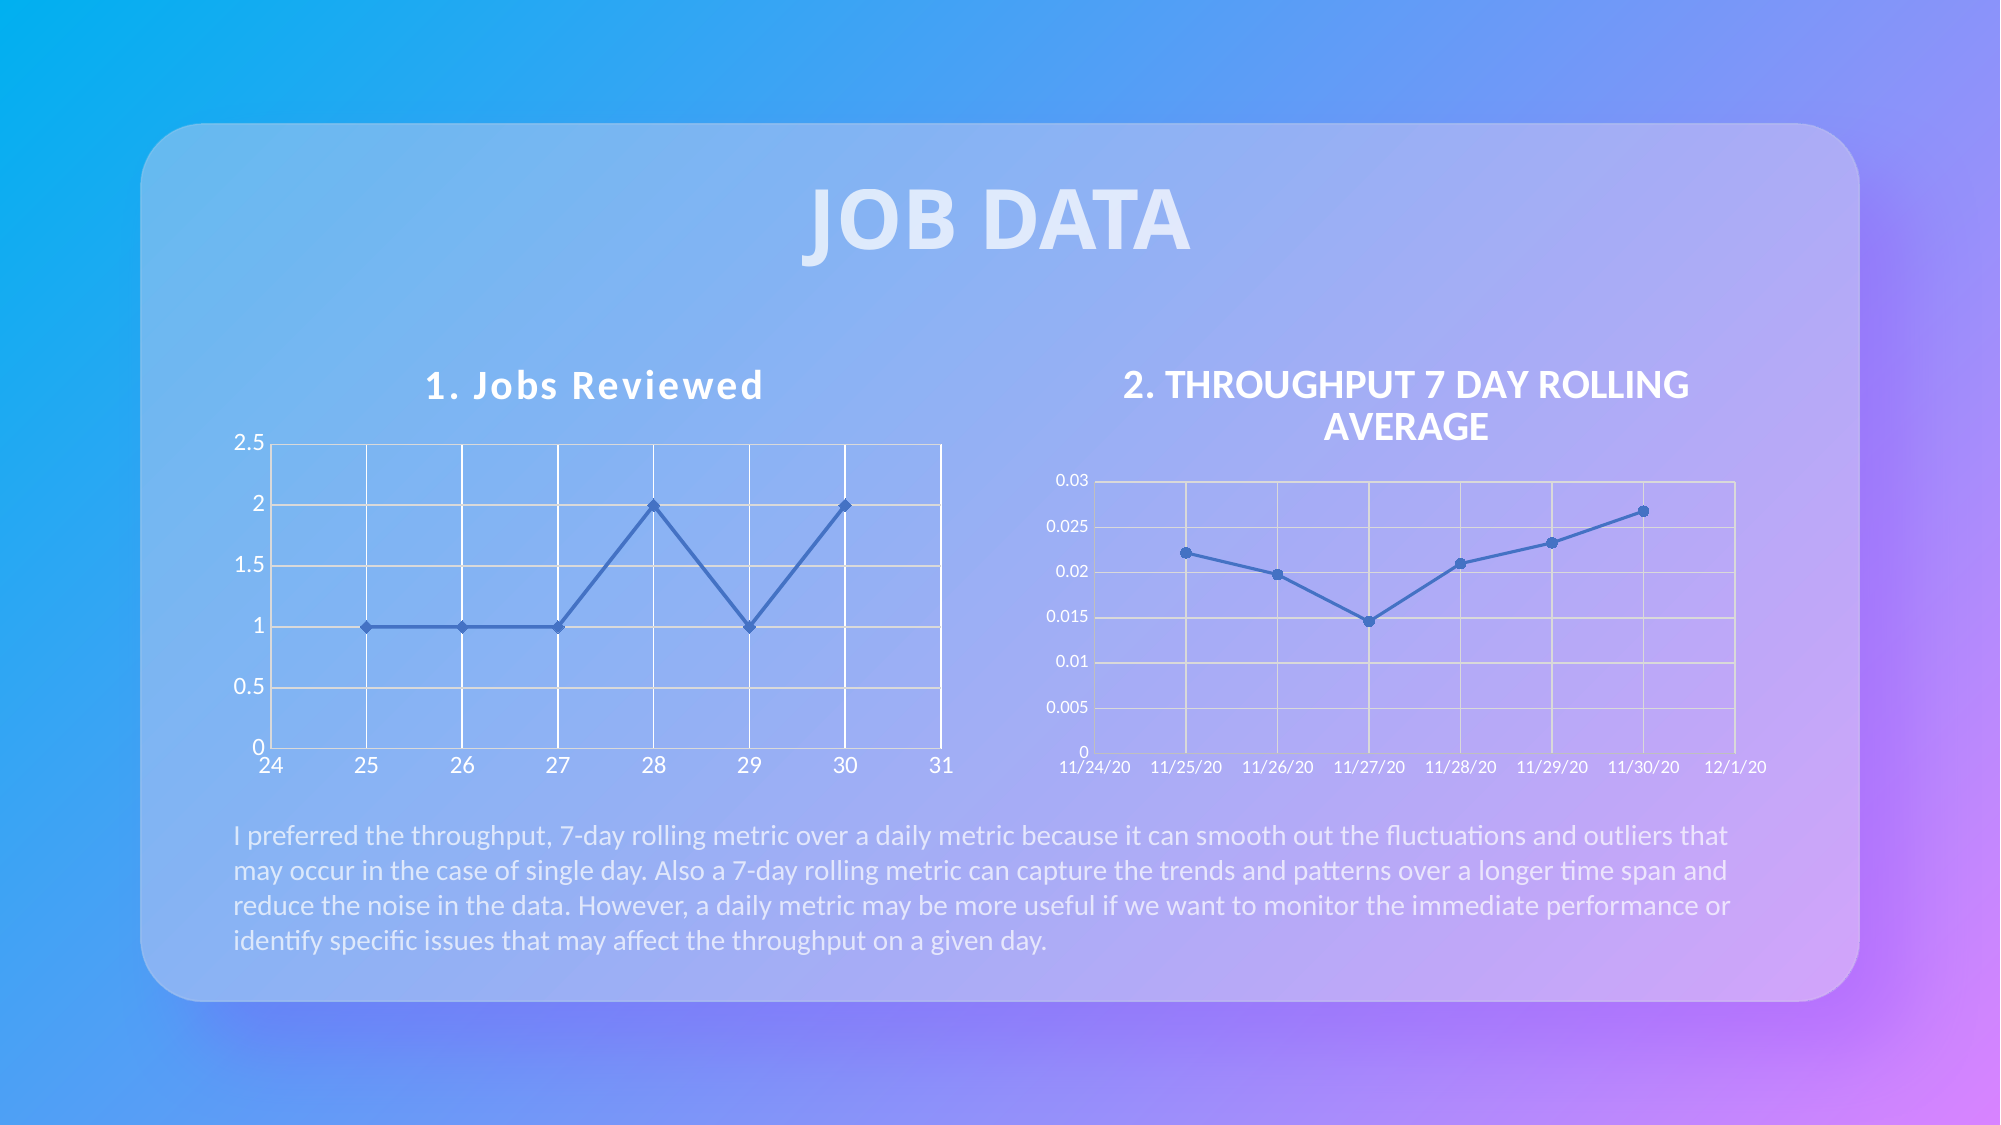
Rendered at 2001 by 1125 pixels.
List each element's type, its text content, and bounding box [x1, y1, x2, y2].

chart [218, 338, 969, 789]
text_box I preferred the throughput, 7-day rolling metric over a daily metric because it can smooth out the fluctuations and outliers that may occur in the case of single day. Also a 7-day rolling metric can capture the trends and patterns over a longer time span and reduce the noise in the data. However, a daily metric may be more useful if we want to monitor the immediate performance or identify specific issues that may affect the throughput on a given day. [218, 809, 1782, 964]
chart [1031, 337, 1782, 788]
